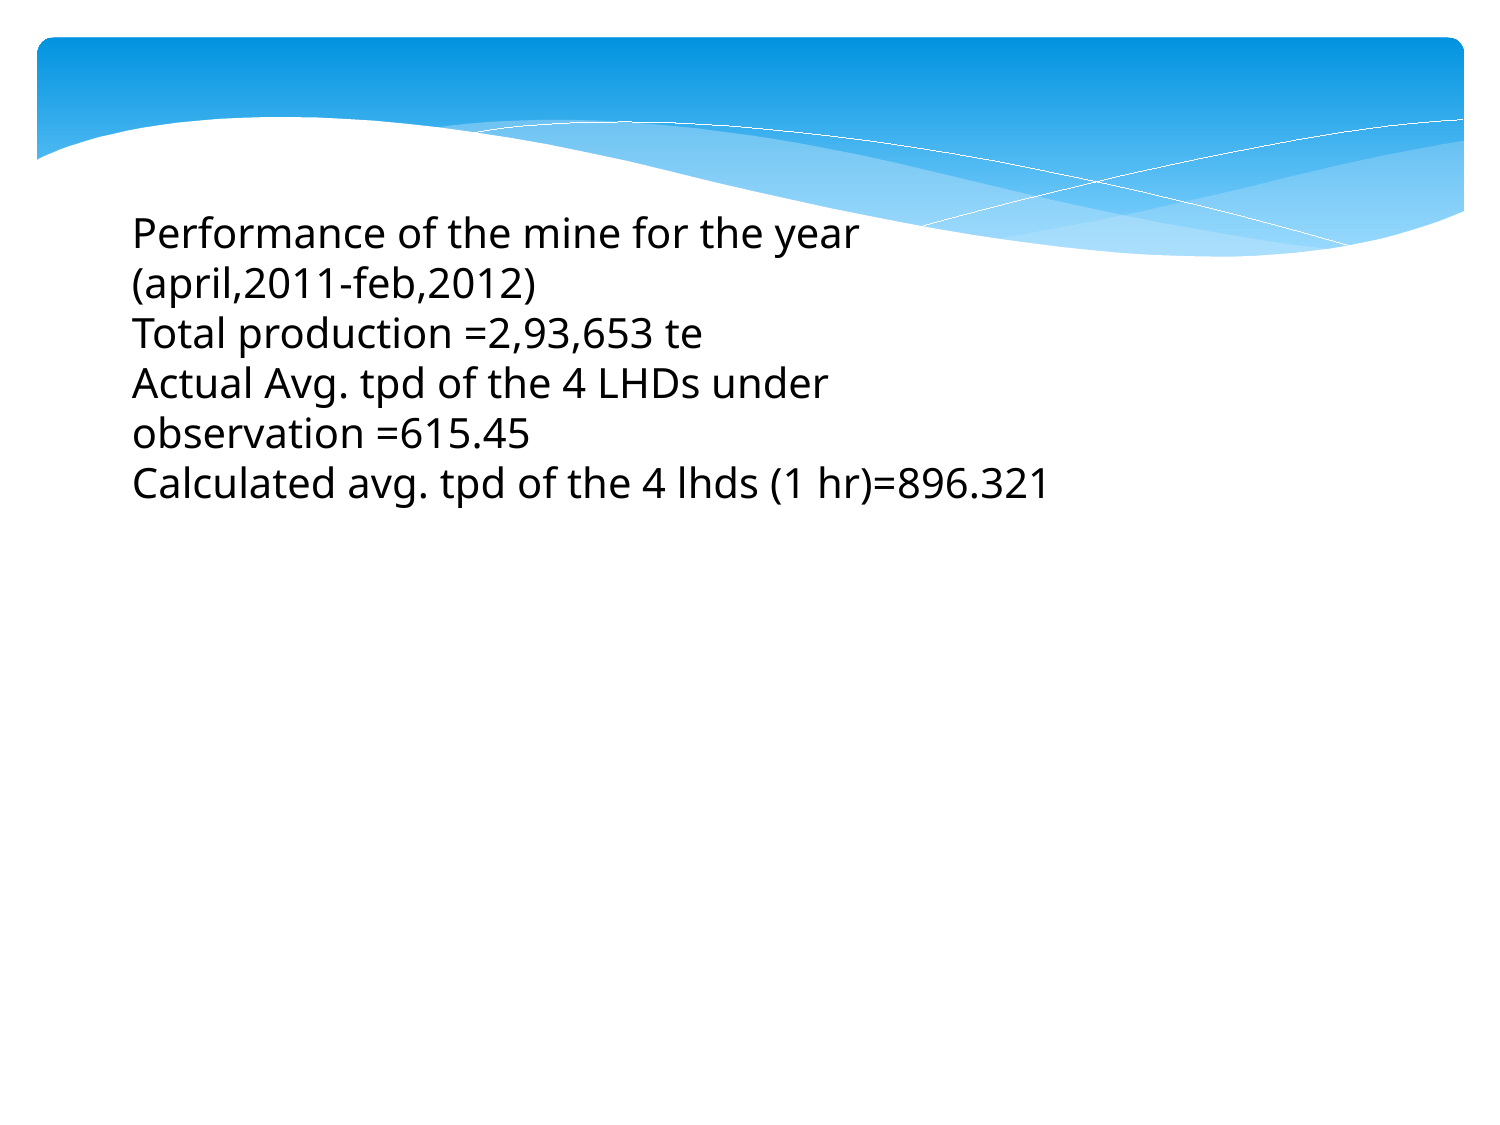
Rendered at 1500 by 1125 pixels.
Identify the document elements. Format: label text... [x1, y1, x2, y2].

text_box Performance of the mine for the year (april,2011-feb,2012) Total production =2,93,653 te Actual Avg. tpd of the 4 LHDs under observation =615.45 Calculated avg. tpd of the 4 lhds (1 hr)=896.321 [117, 199, 1078, 514]
